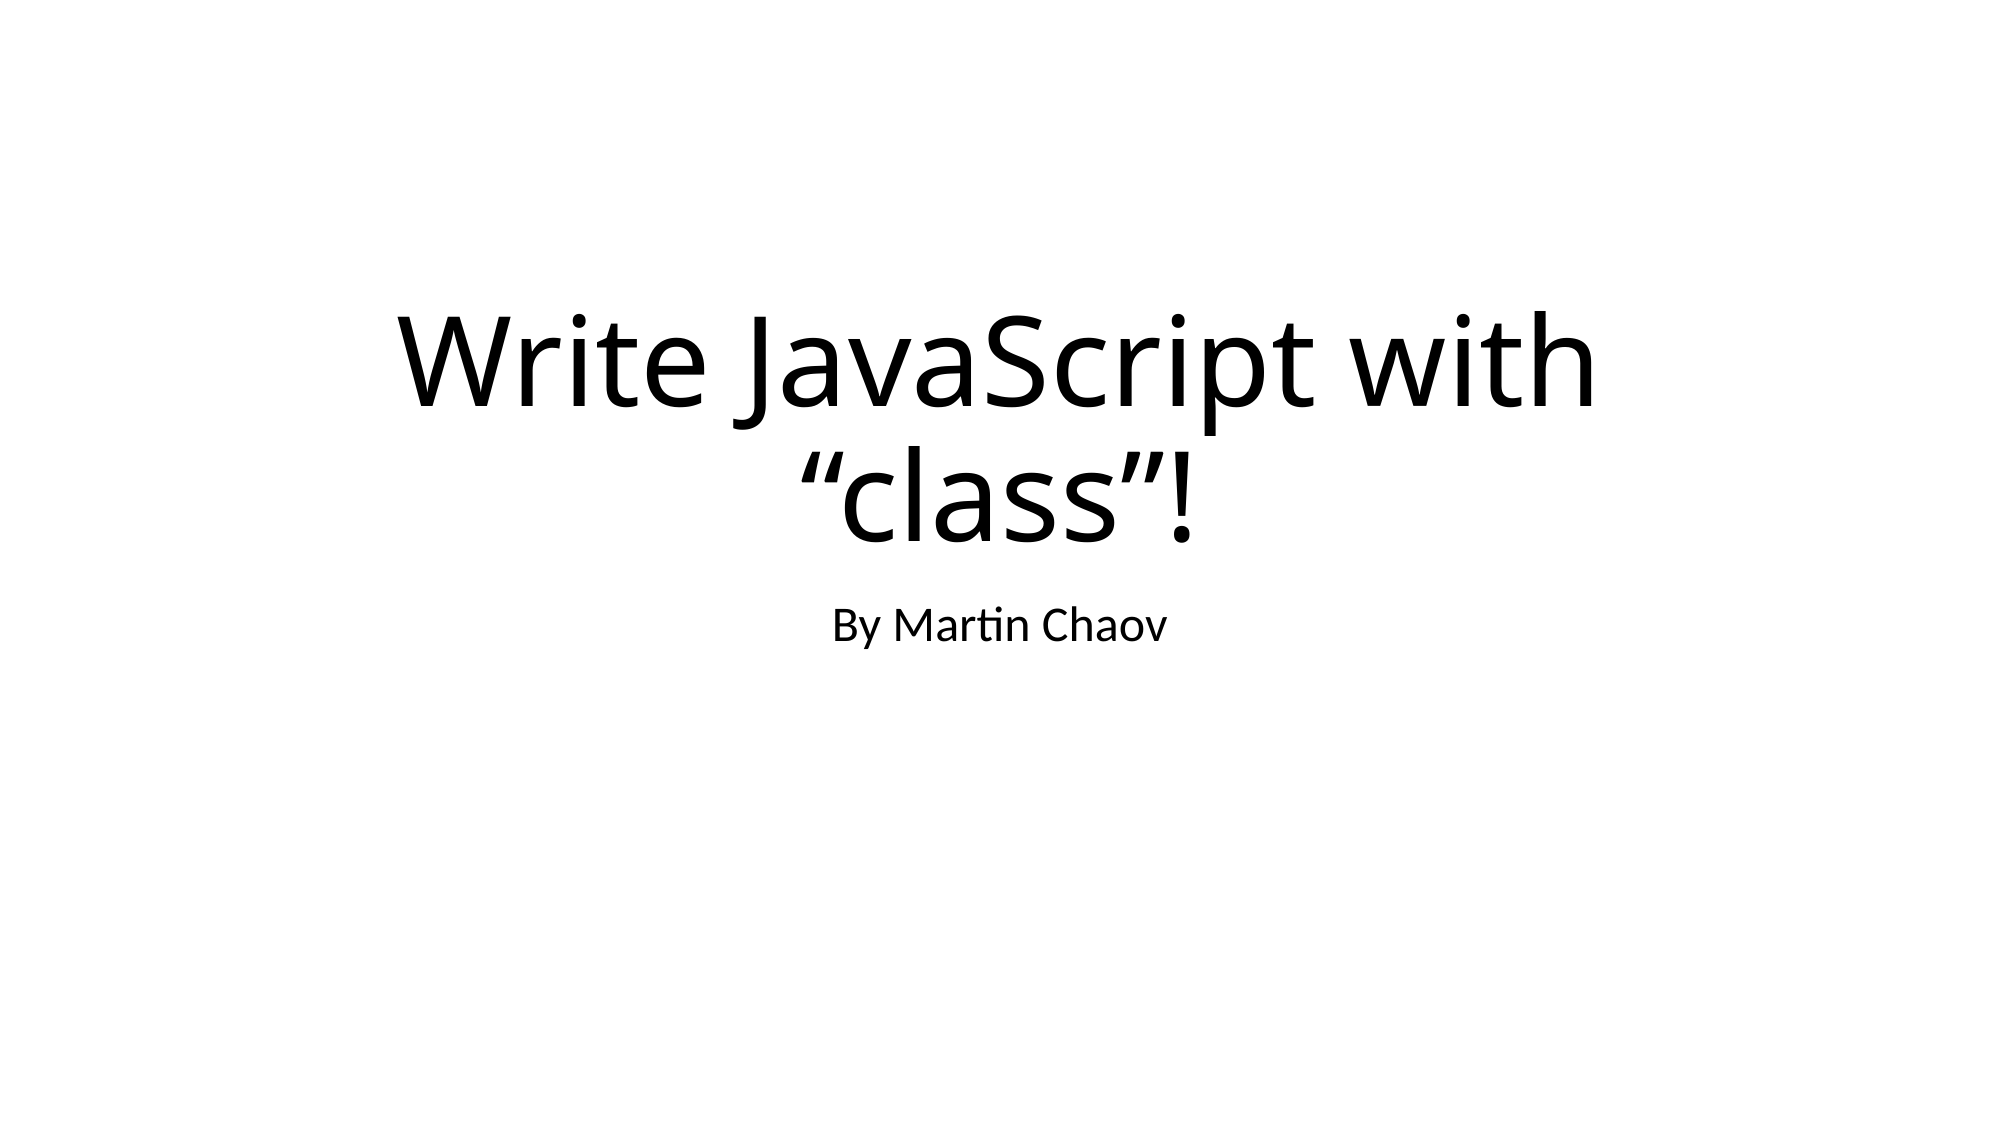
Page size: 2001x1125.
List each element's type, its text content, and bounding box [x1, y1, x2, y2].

title Write JavaScript with “class”! [249, 184, 1750, 576]
subtitle By Martin Chaov [249, 590, 1750, 863]
